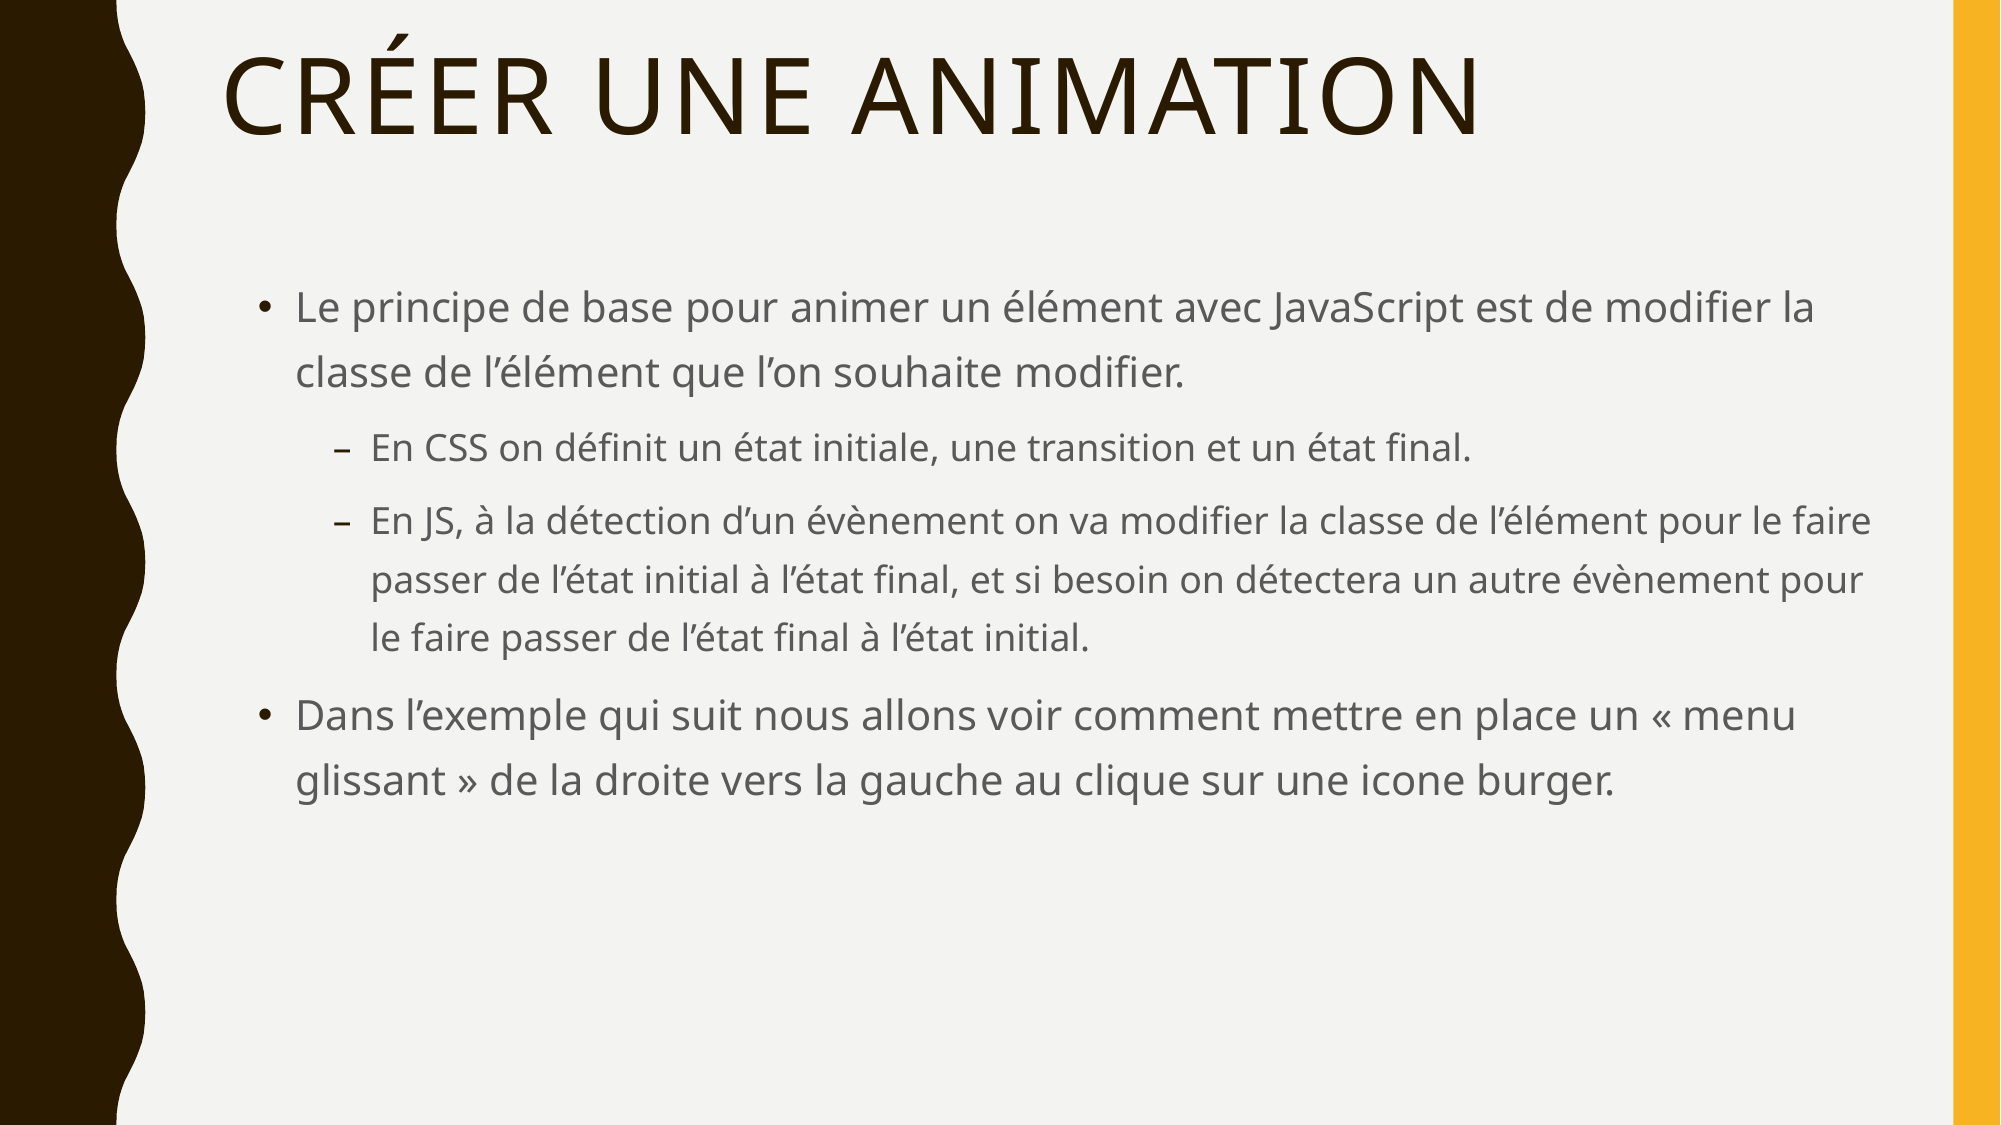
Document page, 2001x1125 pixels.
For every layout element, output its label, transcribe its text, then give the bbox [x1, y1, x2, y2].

list Le principe de base pour animer un élément avec JavaScript est de modifier la classe de l’élément que l’on souhaite modifier. En CSS on définit un état initiale, une transition et un état final. En JS, à la détection d’un évènement on va modifier la classe de l’élément pour le faire passer de l’état initial à l’état final, et si besoin on détectera un autre évènement pour le faire passer de l’état final à l’état initial. Dans l’exemple qui suit nous allons voir comment mettre en place un « menu glissant » de la droite vers la gauche au clique sur une icone burger. [205, 258, 1919, 1029]
title Créer une animation [205, 35, 1875, 258]
